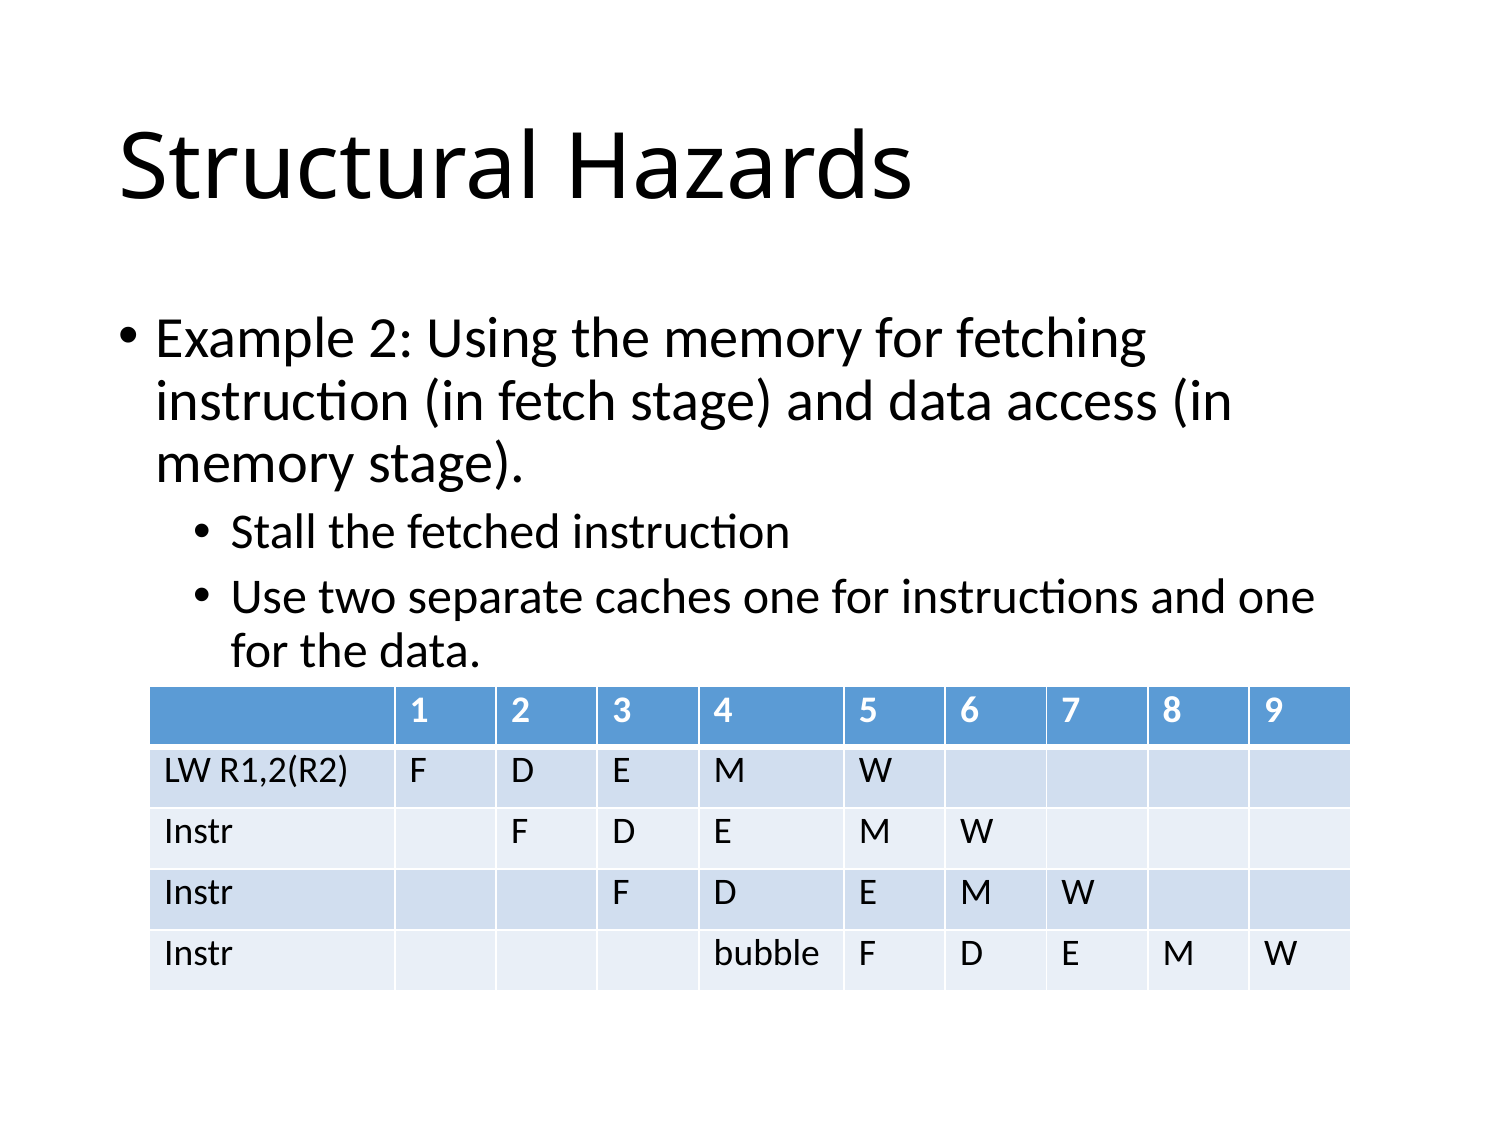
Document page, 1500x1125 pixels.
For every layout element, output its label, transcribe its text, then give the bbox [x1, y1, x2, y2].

table_cell W [1047, 870, 1147, 929]
table_cell M [946, 870, 1046, 929]
table_cell Instr [150, 931, 394, 990]
table_cell E [1047, 931, 1147, 990]
table_cell Instr [150, 870, 394, 929]
table_cell [1250, 809, 1350, 868]
table_cell Instr [150, 809, 394, 868]
table_cell W [845, 750, 944, 807]
table_cell [396, 870, 495, 929]
table_cell LW R1,2(R2) [150, 750, 394, 807]
table_cell [598, 931, 698, 990]
table_cell [1250, 750, 1350, 807]
table_cell F [598, 870, 698, 929]
table_header [150, 687, 394, 744]
table_cell D [497, 750, 596, 807]
table_cell [497, 931, 596, 990]
table_cell D [598, 809, 698, 868]
table_cell M [845, 809, 944, 868]
table_cell [396, 931, 495, 990]
table_cell [497, 870, 596, 929]
table_header 1 [396, 687, 495, 744]
table_cell M [1149, 931, 1248, 990]
table_cell [946, 750, 1046, 807]
table_header 3 [598, 687, 698, 744]
title Structural Hazards [103, 59, 1397, 278]
table_cell [1149, 750, 1248, 807]
table_cell bubble [700, 931, 843, 990]
table_header 9 [1250, 687, 1350, 744]
table_cell D [946, 931, 1046, 990]
table_cell [1047, 750, 1147, 807]
table_cell F [845, 931, 944, 990]
table_header 7 [1047, 687, 1147, 744]
table_cell [1250, 870, 1350, 929]
table_cell E [845, 870, 944, 929]
table_cell [1149, 809, 1248, 868]
table_cell D [700, 870, 843, 929]
table_header 4 [700, 687, 843, 744]
table_header 8 [1149, 687, 1248, 744]
table_cell E [700, 809, 843, 868]
table_cell W [946, 809, 1046, 868]
table_cell M [700, 750, 843, 807]
table_header 5 [845, 687, 944, 744]
table_cell [1149, 870, 1248, 929]
table_cell [396, 809, 495, 868]
table_cell W [1250, 931, 1350, 990]
table_cell E [598, 750, 698, 807]
table_header 2 [497, 687, 596, 744]
list Example 2: Using the memory for fetching instruction (in fetch stage) and data access (in memory stage). Stall the fetched instruction Use two separate caches one for instructions and one for the data. [103, 299, 1397, 687]
table_cell [1047, 809, 1147, 868]
table_header 6 [946, 687, 1046, 744]
table_cell F [396, 750, 495, 807]
table_cell F [497, 809, 596, 868]
